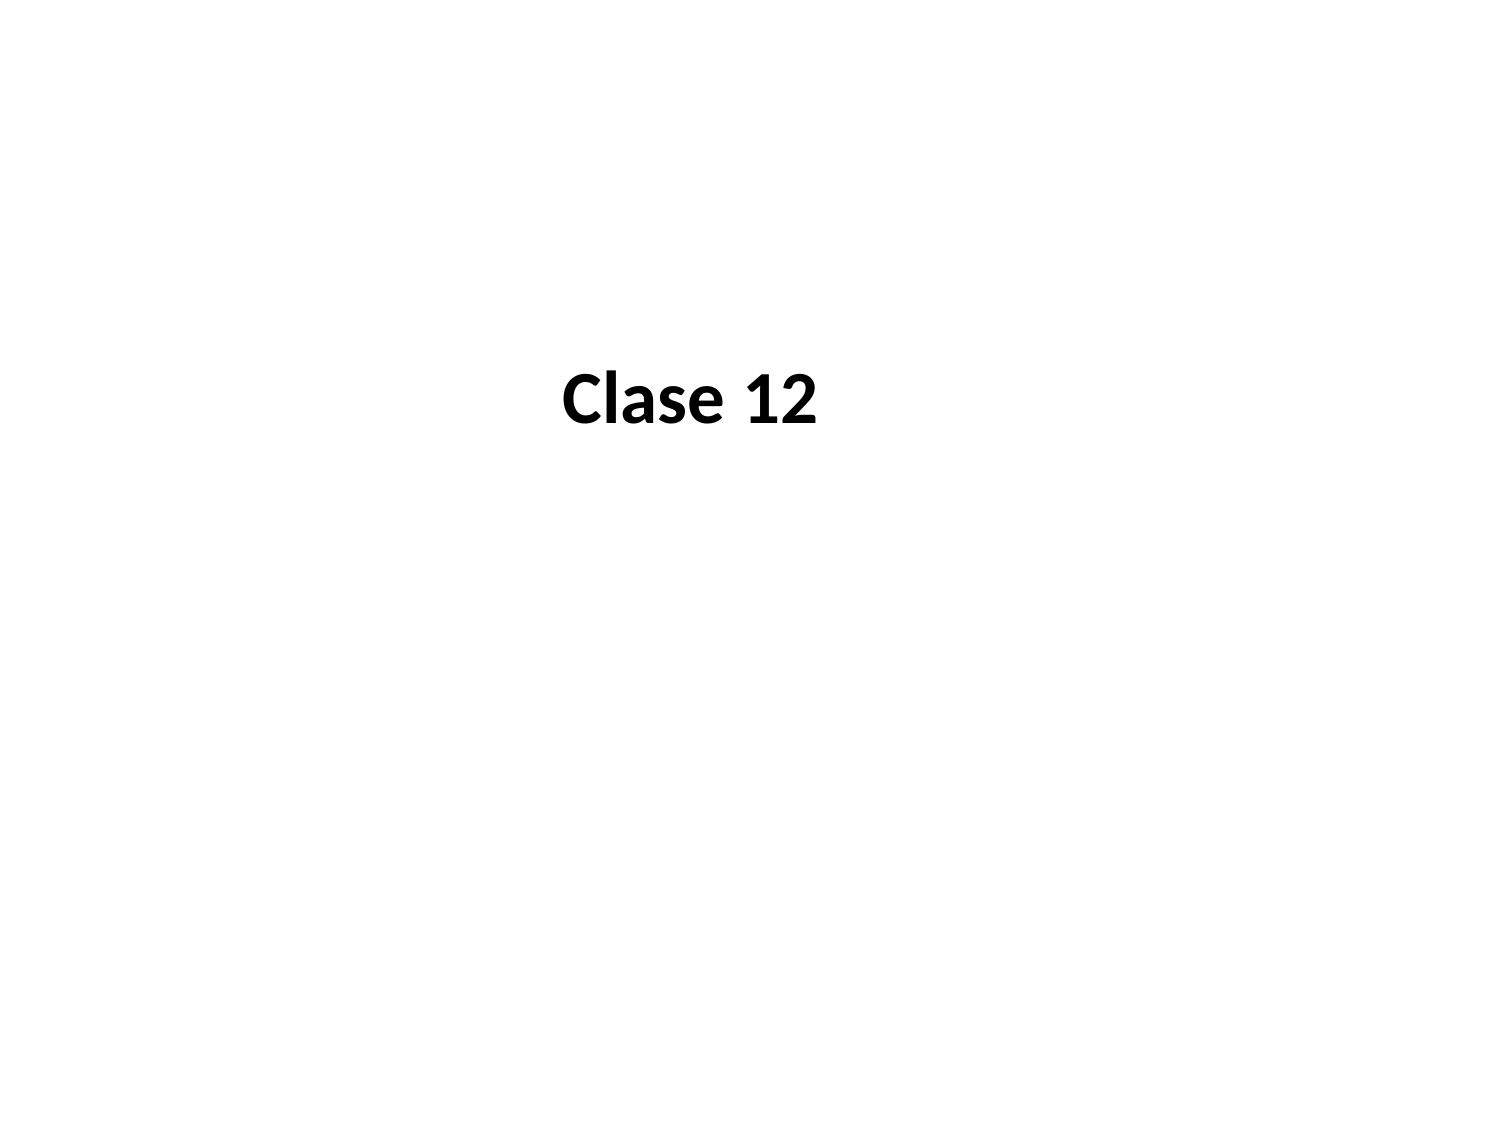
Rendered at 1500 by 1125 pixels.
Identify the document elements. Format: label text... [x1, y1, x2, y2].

text_box Clase 12 [547, 341, 1240, 446]
